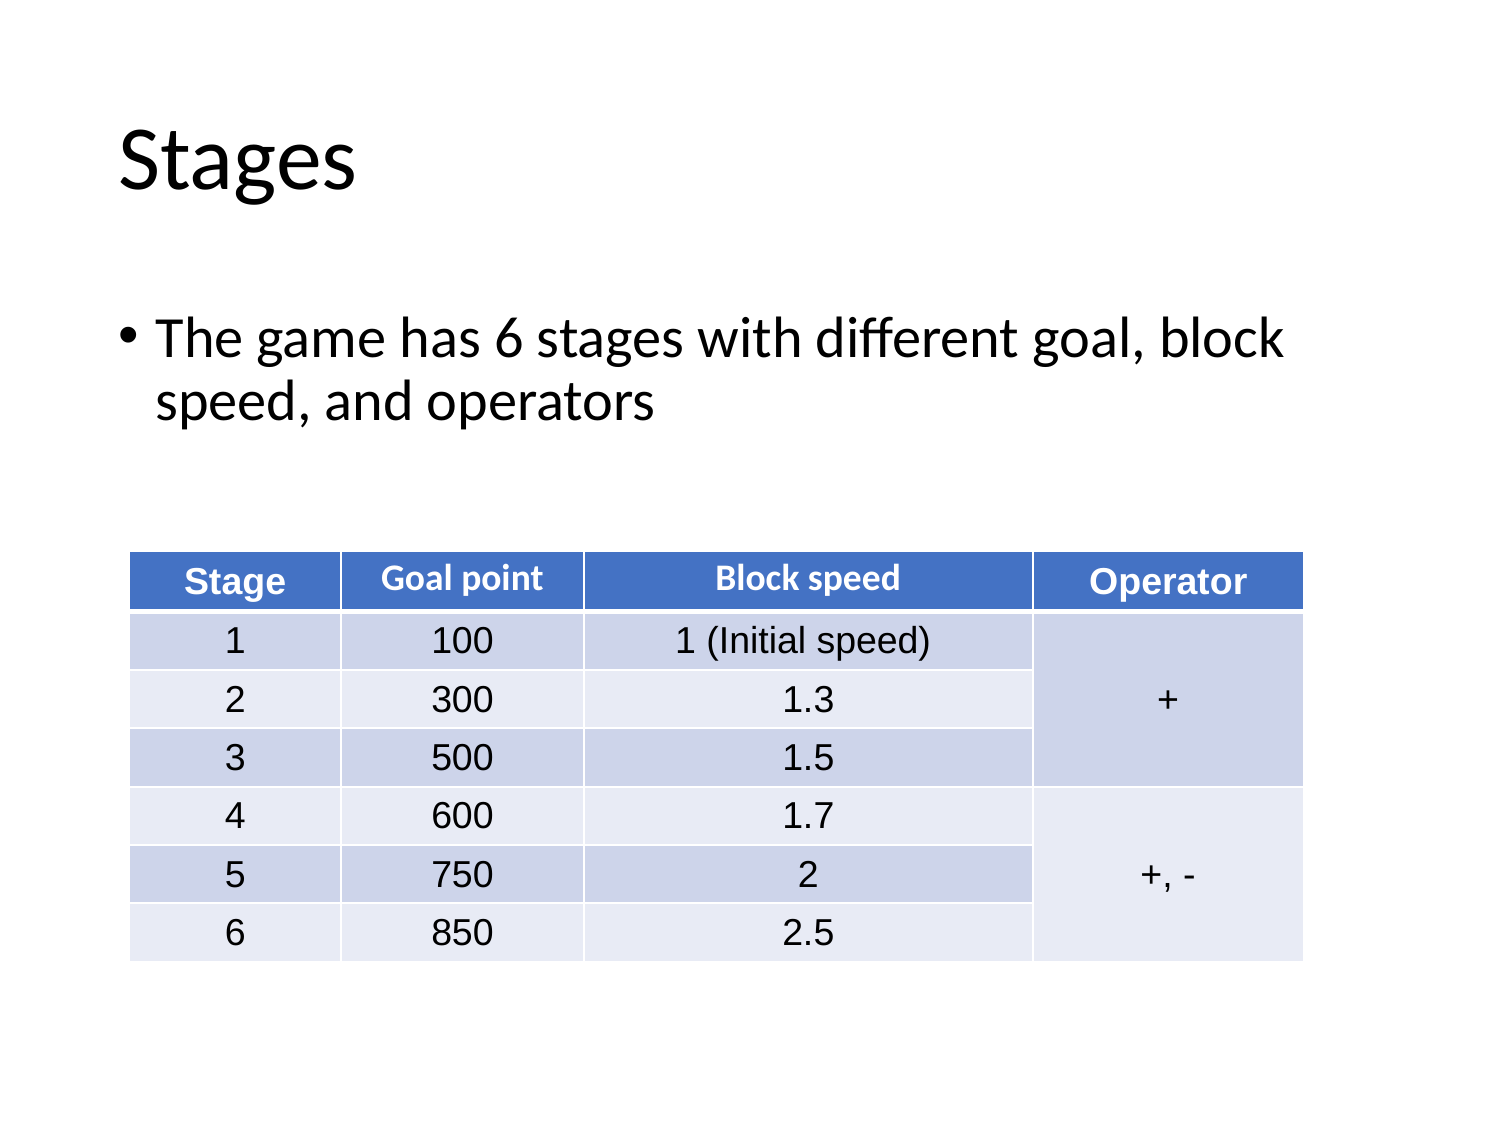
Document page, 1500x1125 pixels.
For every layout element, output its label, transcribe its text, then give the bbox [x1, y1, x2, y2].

table_cell 1.3 [585, 671, 1032, 727]
table_cell 2 [585, 846, 1032, 902]
table_cell 3 [130, 729, 340, 786]
table_header Goal point [342, 552, 583, 609]
table_cell 2 [130, 671, 340, 727]
table_cell 850 [342, 904, 583, 961]
table_cell 100 [342, 614, 583, 669]
table_cell 6 [130, 904, 340, 961]
table_cell + [1034, 614, 1303, 786]
table_cell 300 [342, 671, 583, 727]
table_cell 5 [130, 846, 340, 902]
table_cell 500 [342, 729, 583, 786]
table_cell 750 [342, 846, 583, 902]
table_cell 1.7 [585, 788, 1032, 844]
table_cell 1.5 [585, 729, 1032, 786]
table_cell 2.5 [585, 904, 1032, 961]
table_cell 1 [130, 614, 340, 669]
title Stages [103, 51, 1397, 269]
table_header Stage [130, 552, 340, 609]
table_header Block speed [585, 552, 1032, 609]
list The game has 6 stages with different goal, block speed, and operators [103, 299, 1397, 1014]
table_cell +, - [1034, 788, 1303, 961]
table_cell 1 (Initial speed) [585, 614, 1032, 669]
table_header Operator [1034, 552, 1303, 609]
table_cell 600 [342, 788, 583, 844]
table_cell 4 [130, 788, 340, 844]
